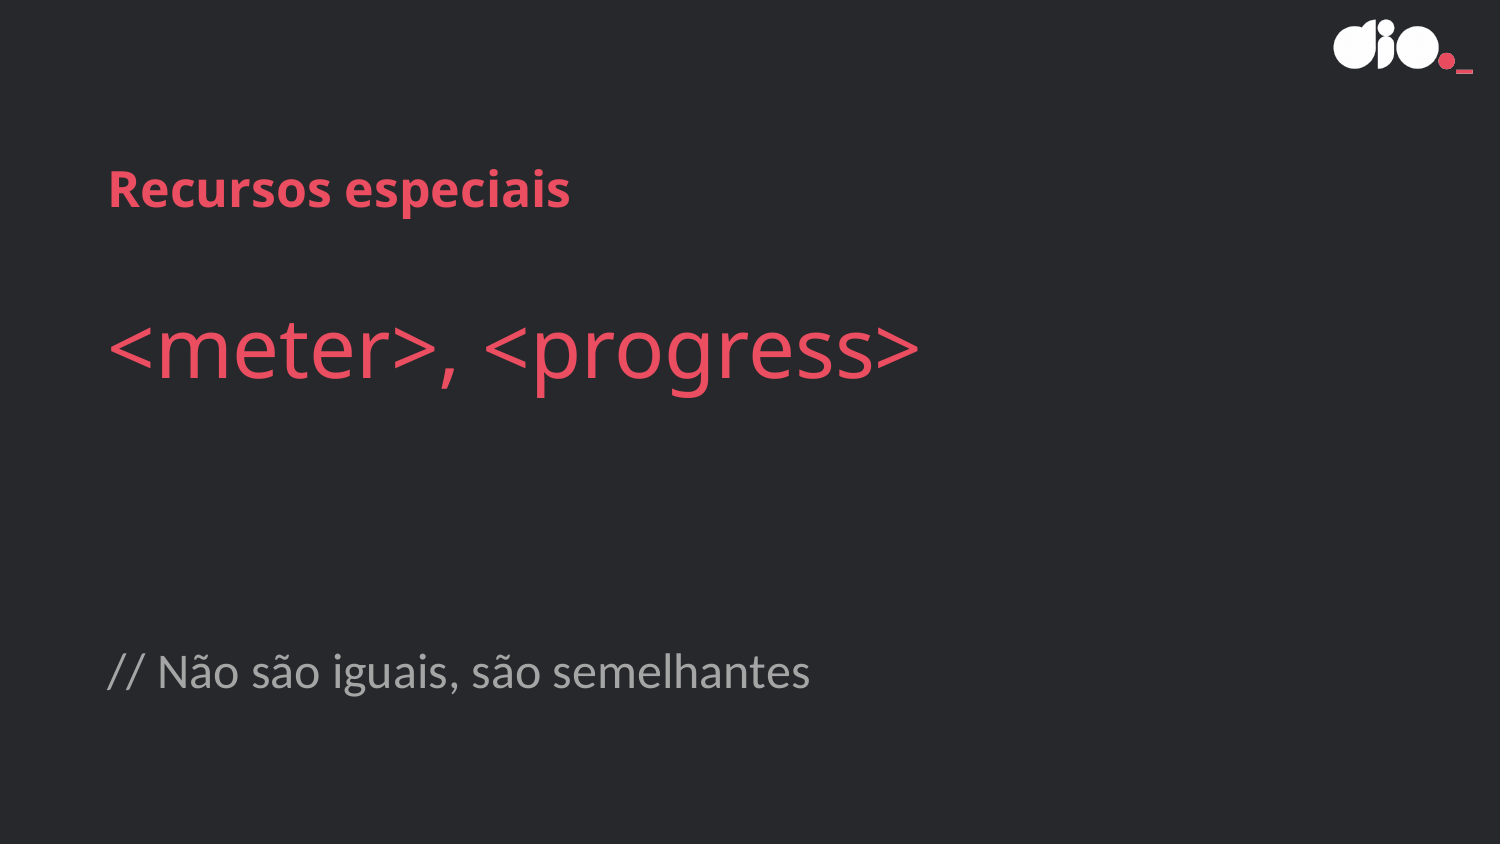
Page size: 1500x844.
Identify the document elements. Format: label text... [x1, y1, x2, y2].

text_box // Não são iguais, são semelhantes [92, 635, 1309, 701]
picture [1332, 19, 1474, 75]
text_box <meter>, <progress> [92, 264, 1309, 431]
text_box Recursos especiais [92, 142, 1309, 223]
